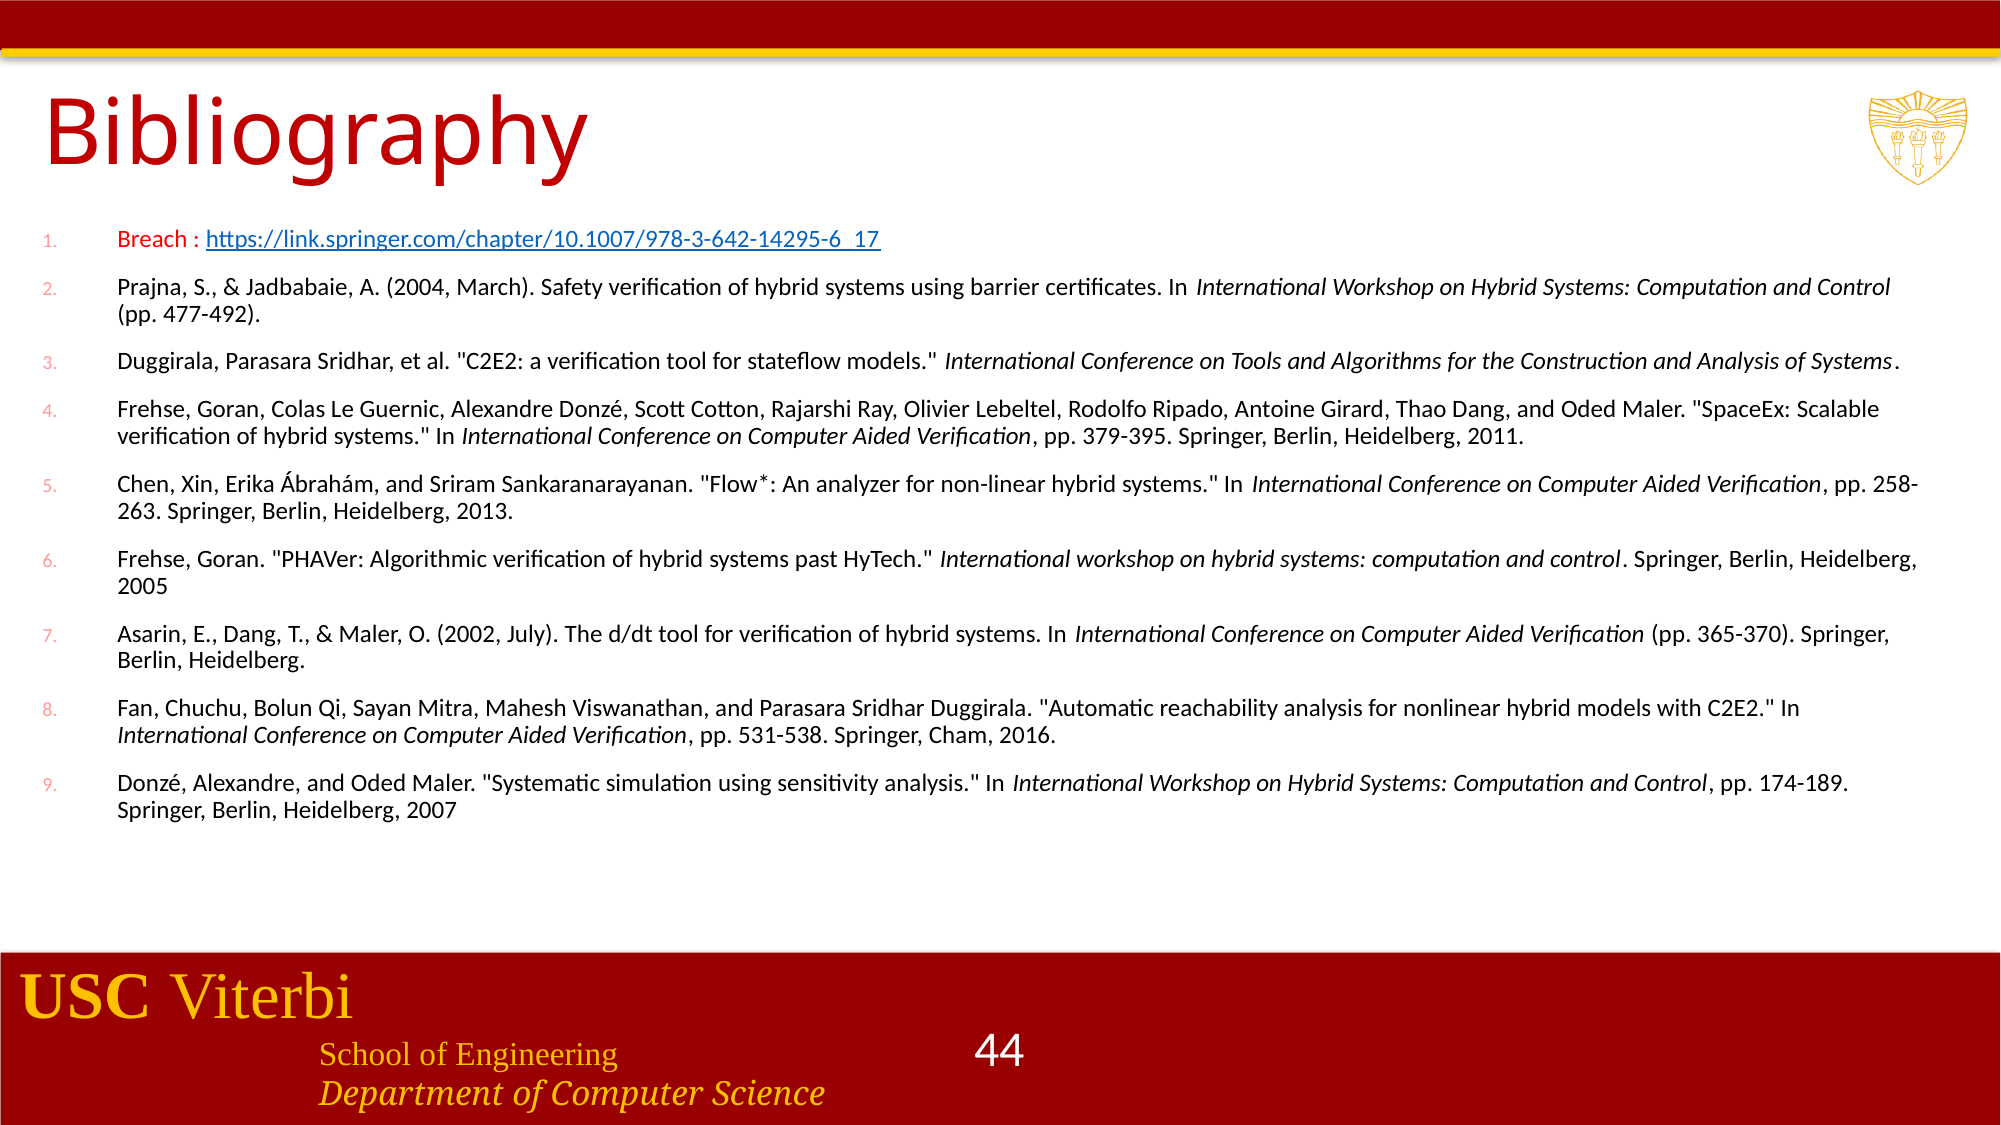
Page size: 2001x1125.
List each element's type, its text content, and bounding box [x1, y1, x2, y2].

title Bibliography [27, 70, 1819, 199]
list Breach : https://link.springer.com/chapter/10.1007/978-3-642-14295-6_17 Prajna, S., & Jadbabaie, A. (2004, March). Safety verification of hybrid systems using barrier certificates. In International Workshop on Hybrid Systems: Computation and Control (pp. 477-492). Duggirala, Parasara Sridhar, et al. "C2E2: a verification tool for stateflow models." International Conference on Tools and Algorithms for the Construction and Analysis of Systems. Frehse, Goran, Colas Le Guernic, Alexandre Donzé, Scott Cotton, Rajarshi Ray, Olivier Lebeltel, Rodolfo Ripado, Antoine Girard, Thao Dang, and Oded Maler. "SpaceEx: Scalable verification of hybrid systems." In International Conference on Computer Aided Verification, pp. 379-395. Springer, Berlin, Heidelberg, 2011. Chen, Xin, Erika Ábrahám, and Sriram Sankaranarayanan. "Flow*: An analyzer for non-linear hybrid systems." In International Conference on Computer Aided Verification, pp. 258-263. Springer, Berlin, Heidelberg, 2013. Frehse, Goran. "PHAVer: Algorithmic verification of hybrid systems past HyTech." International workshop on hybrid systems: computation and control. Springer, Berlin, Heidelberg, 2005 Asarin, E., Dang, T., & Maler, O. (2002, July). The d/dt tool for verification of hybrid systems. In International Conference on Computer Aided Verification (pp. 365-370). Springer, Berlin, Heidelberg. Fan, Chuchu, Bolun Qi, Sayan Mitra, Mahesh Viswanathan, and Parasara Sridhar Duggirala. "Automatic reachability analysis for nonlinear hybrid models with C2E2." In International Conference on Computer Aided Verification, pp. 531-538. Springer, Cham, 2016. Donzé, Alexandre, and Oded Maler. "Systematic simulation using sensitivity analysis." In International Workshop on Hybrid Systems: Computation and Control, pp. 174-189. Springer, Berlin, Heidelberg, 2007 [27, 218, 1947, 933]
picture [1836, 76, 2000, 199]
slide_number 44 [774, 1016, 1225, 1077]
